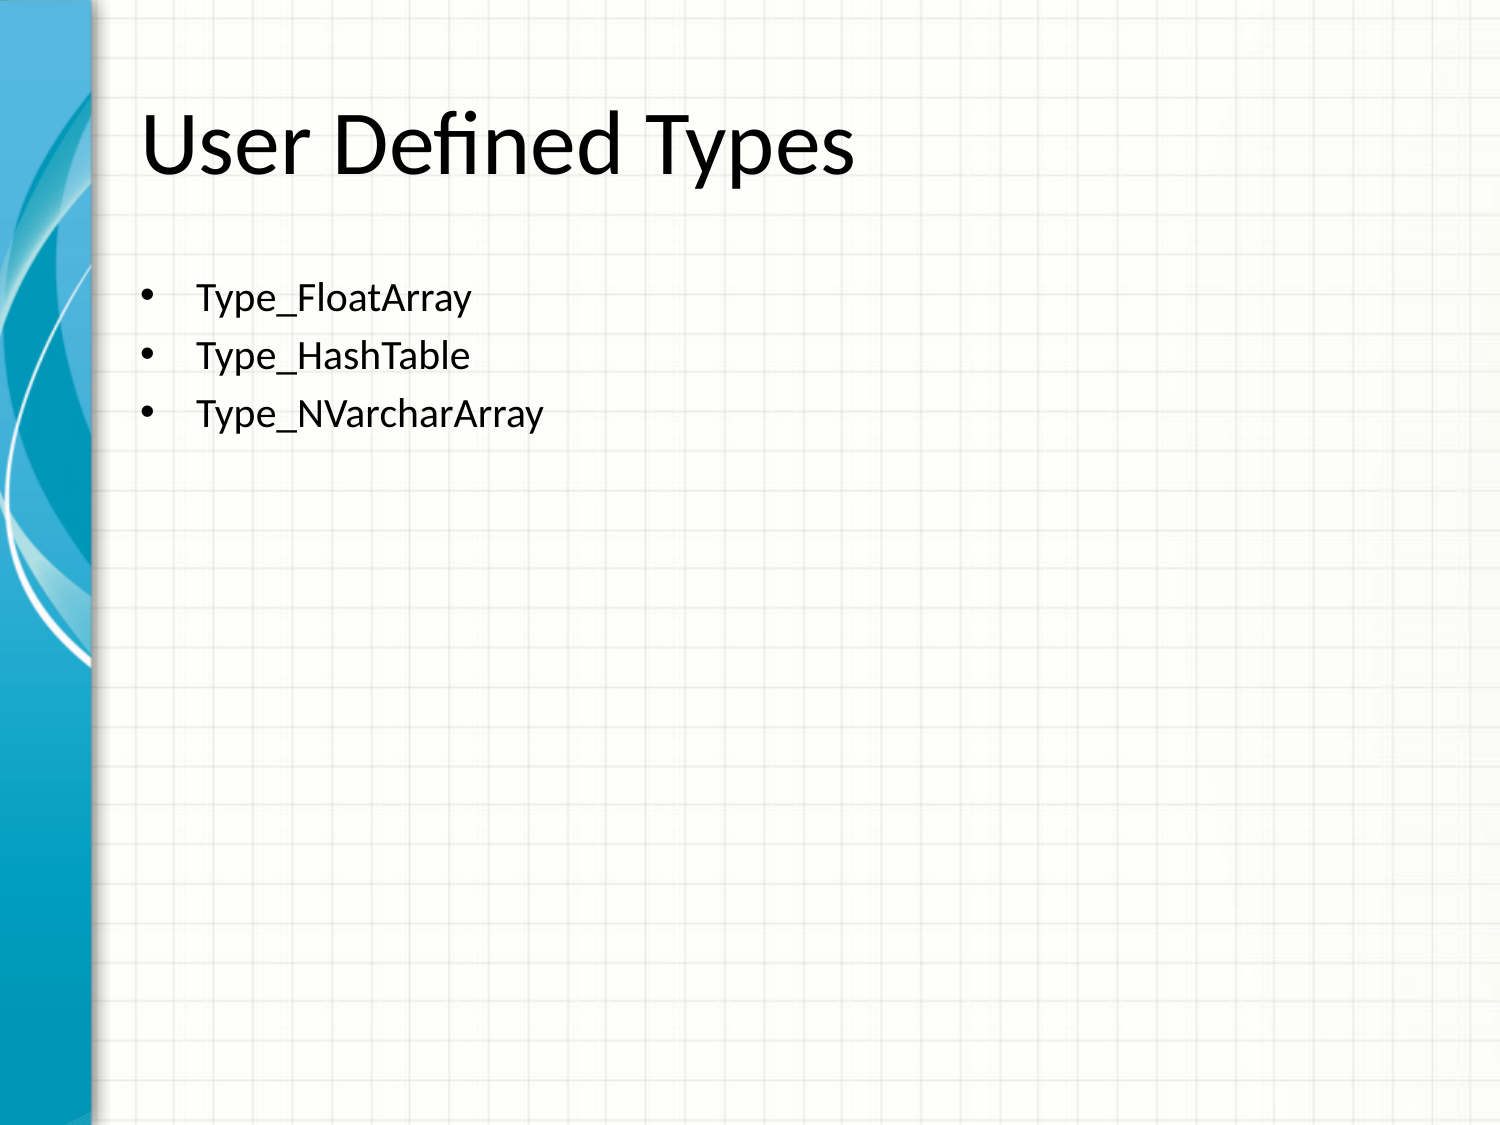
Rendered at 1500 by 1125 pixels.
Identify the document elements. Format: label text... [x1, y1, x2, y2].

list Type_FloatArray Type_HashTable Type_NVarcharArray [125, 261, 1450, 1050]
title User Defined Types [125, 44, 1450, 232]
picture [0, 0, 1500, 1125]
